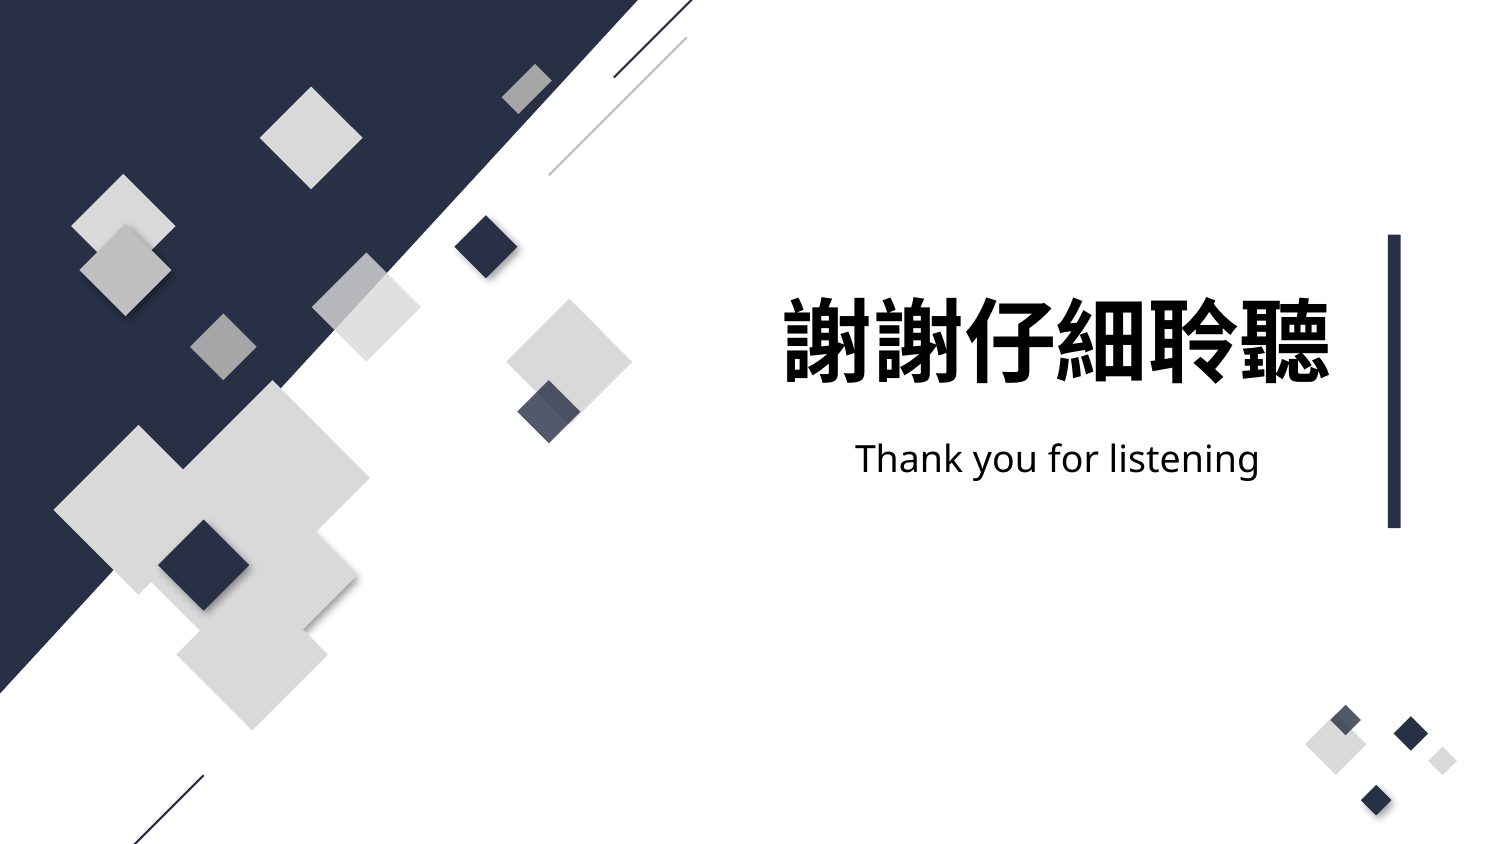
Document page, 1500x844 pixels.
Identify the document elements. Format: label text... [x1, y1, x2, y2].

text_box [65, 774, 204, 844]
text_box [69, 171, 178, 252]
text_box [504, 296, 635, 427]
text_box [1386, 233, 1403, 530]
text_box [499, 61, 543, 117]
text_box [1313, 708, 1453, 812]
text_box [0, 0, 543, 696]
text_box [515, 378, 583, 446]
text_box [452, 213, 520, 281]
text_box [77, 221, 174, 319]
text_box [187, 311, 259, 383]
text_box 謝謝仔細聆聽 [766, 276, 1347, 401]
text_box [309, 250, 424, 364]
text_box [257, 84, 365, 192]
text_box Thank you for listening [580, 427, 1285, 487]
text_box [548, 0, 752, 176]
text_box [78, 408, 342, 709]
